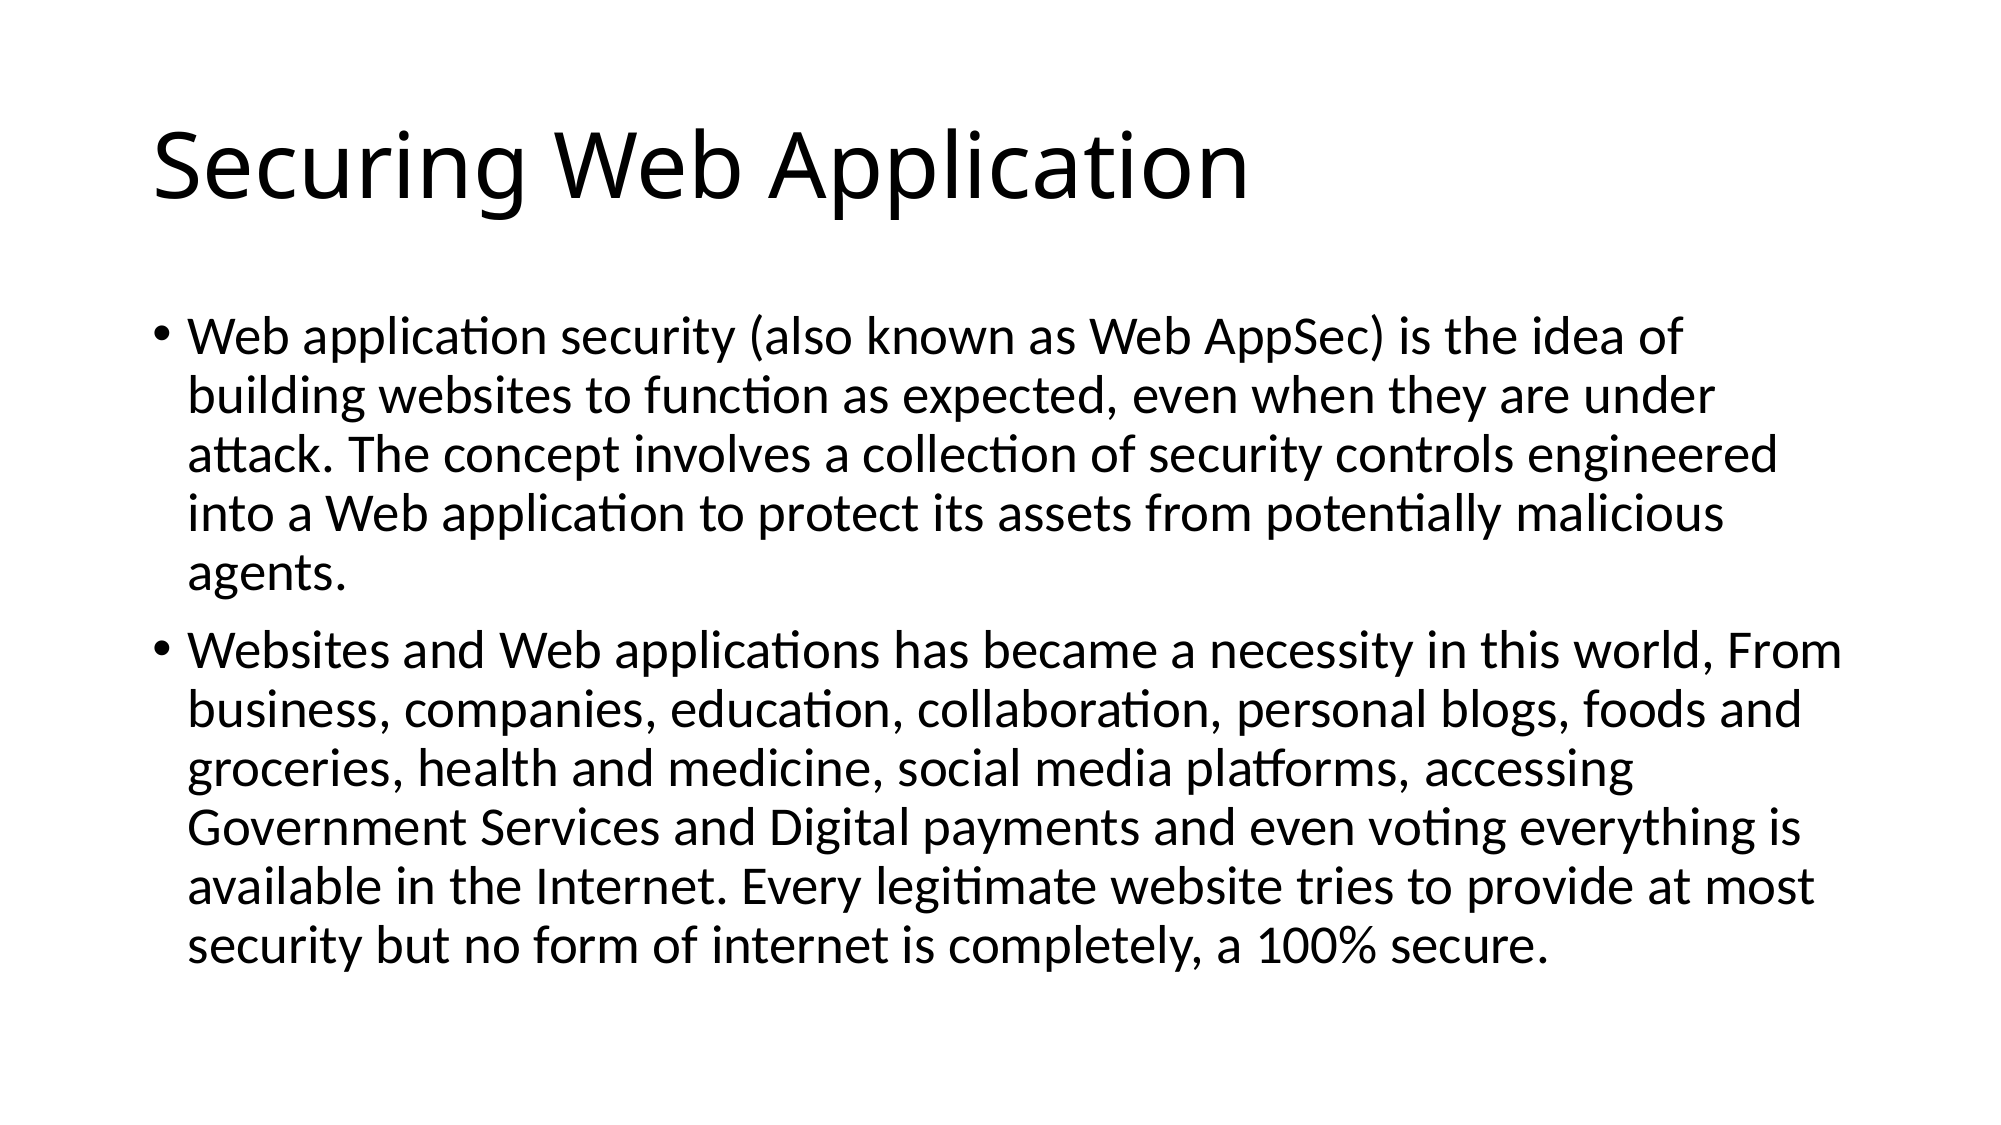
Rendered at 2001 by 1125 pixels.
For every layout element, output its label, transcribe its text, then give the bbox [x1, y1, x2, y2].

title Securing Web Application [137, 59, 1863, 278]
list Web application security (also known as Web AppSec) is the idea of building websites to function as expected, even when they are under attack. The concept involves a collection of security controls engineered into a Web application to protect its assets from potentially malicious agents. Websites and Web applications has became a necessity in this world, From business, companies, education, collaboration, personal blogs, foods and groceries, health and medicine, social media platforms, accessing Government Services and Digital payments and even voting everything is available in the Internet. Every legitimate website tries to provide at most security but no form of internet is completely, a 100% secure. [137, 299, 1863, 1014]
